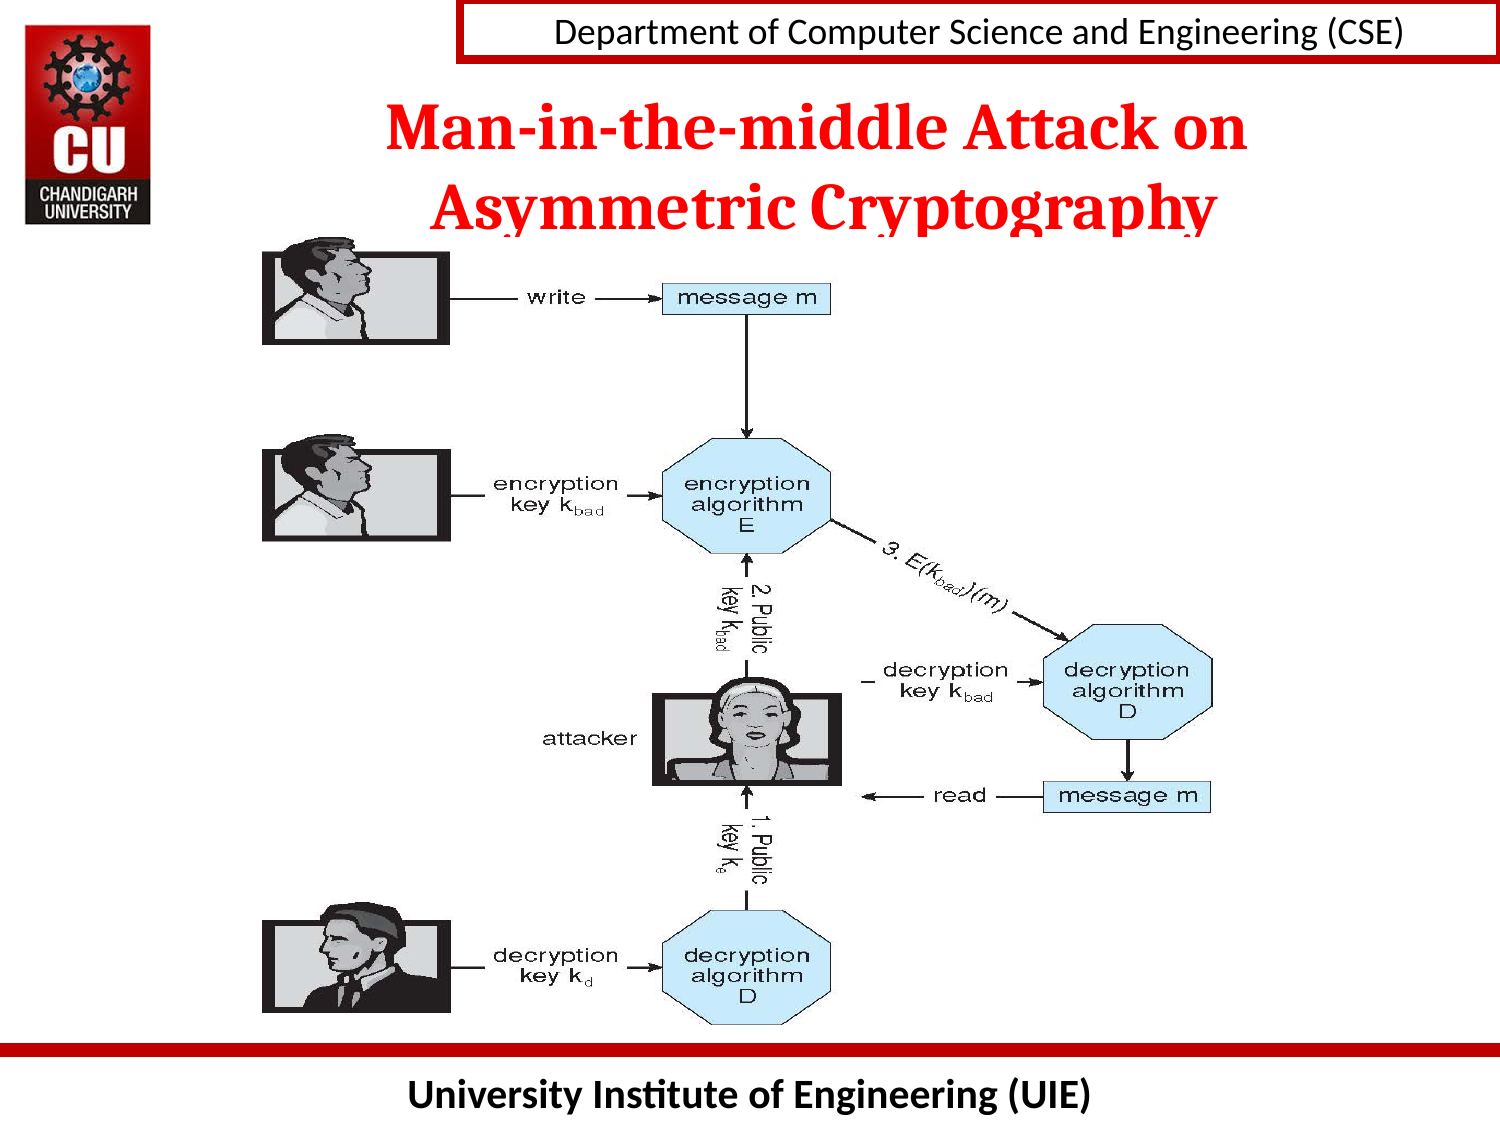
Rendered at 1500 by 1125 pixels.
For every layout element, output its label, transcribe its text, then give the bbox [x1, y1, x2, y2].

picture [24, 24, 151, 225]
title Man-in-the-middle Attack on Asymmetric Cryptography [174, 37, 1475, 288]
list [262, 237, 1213, 1026]
